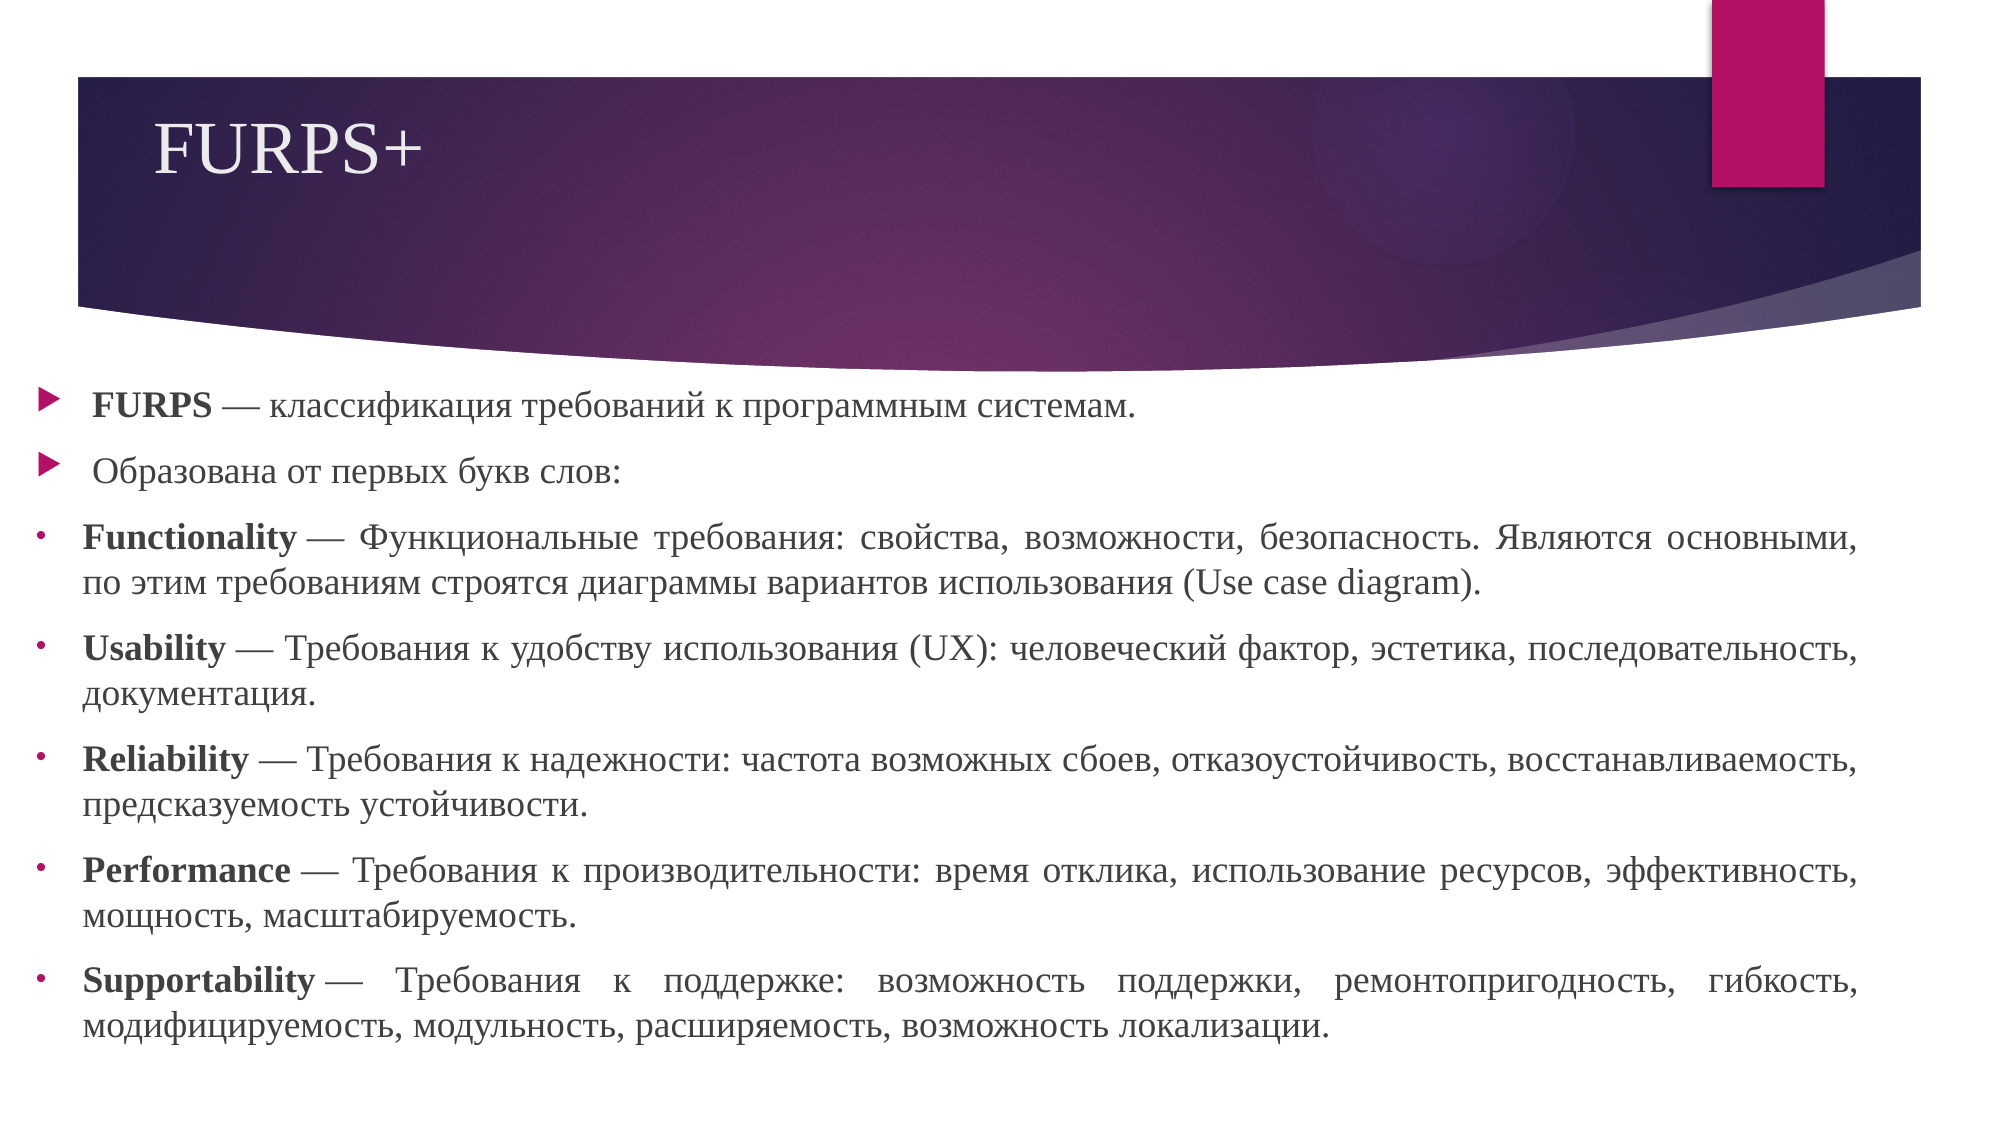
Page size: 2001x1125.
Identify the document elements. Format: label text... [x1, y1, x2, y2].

list FURPS — классификация требований к программным системам. Образована от первых букв слов: Functionality — Функциональные требования: свойства, возможности, безопасность. Являются основными, по этим требованиям строятся диаграммы вариантов использования (Use case diagram). Usability — Требования к удобству использования (UX): человеческий фактор, эстетика, последовательность, документация. Reliability — Требования к надежности: частота возможных сбоев, отказоустойчивость, восстанавливаемость, предсказуемость устойчивости. Performance — Требования к производительности: время отклика, использование ресурсов, эффективность, мощность, масштабируемость. Supportability — Требования к поддержке: возможность поддержки, ремонтопригодность, гибкость, модифицируемость, модульность, расширяемость, возможность локализации. [20, 372, 1875, 1125]
title FURPS+ [138, 115, 1576, 232]
